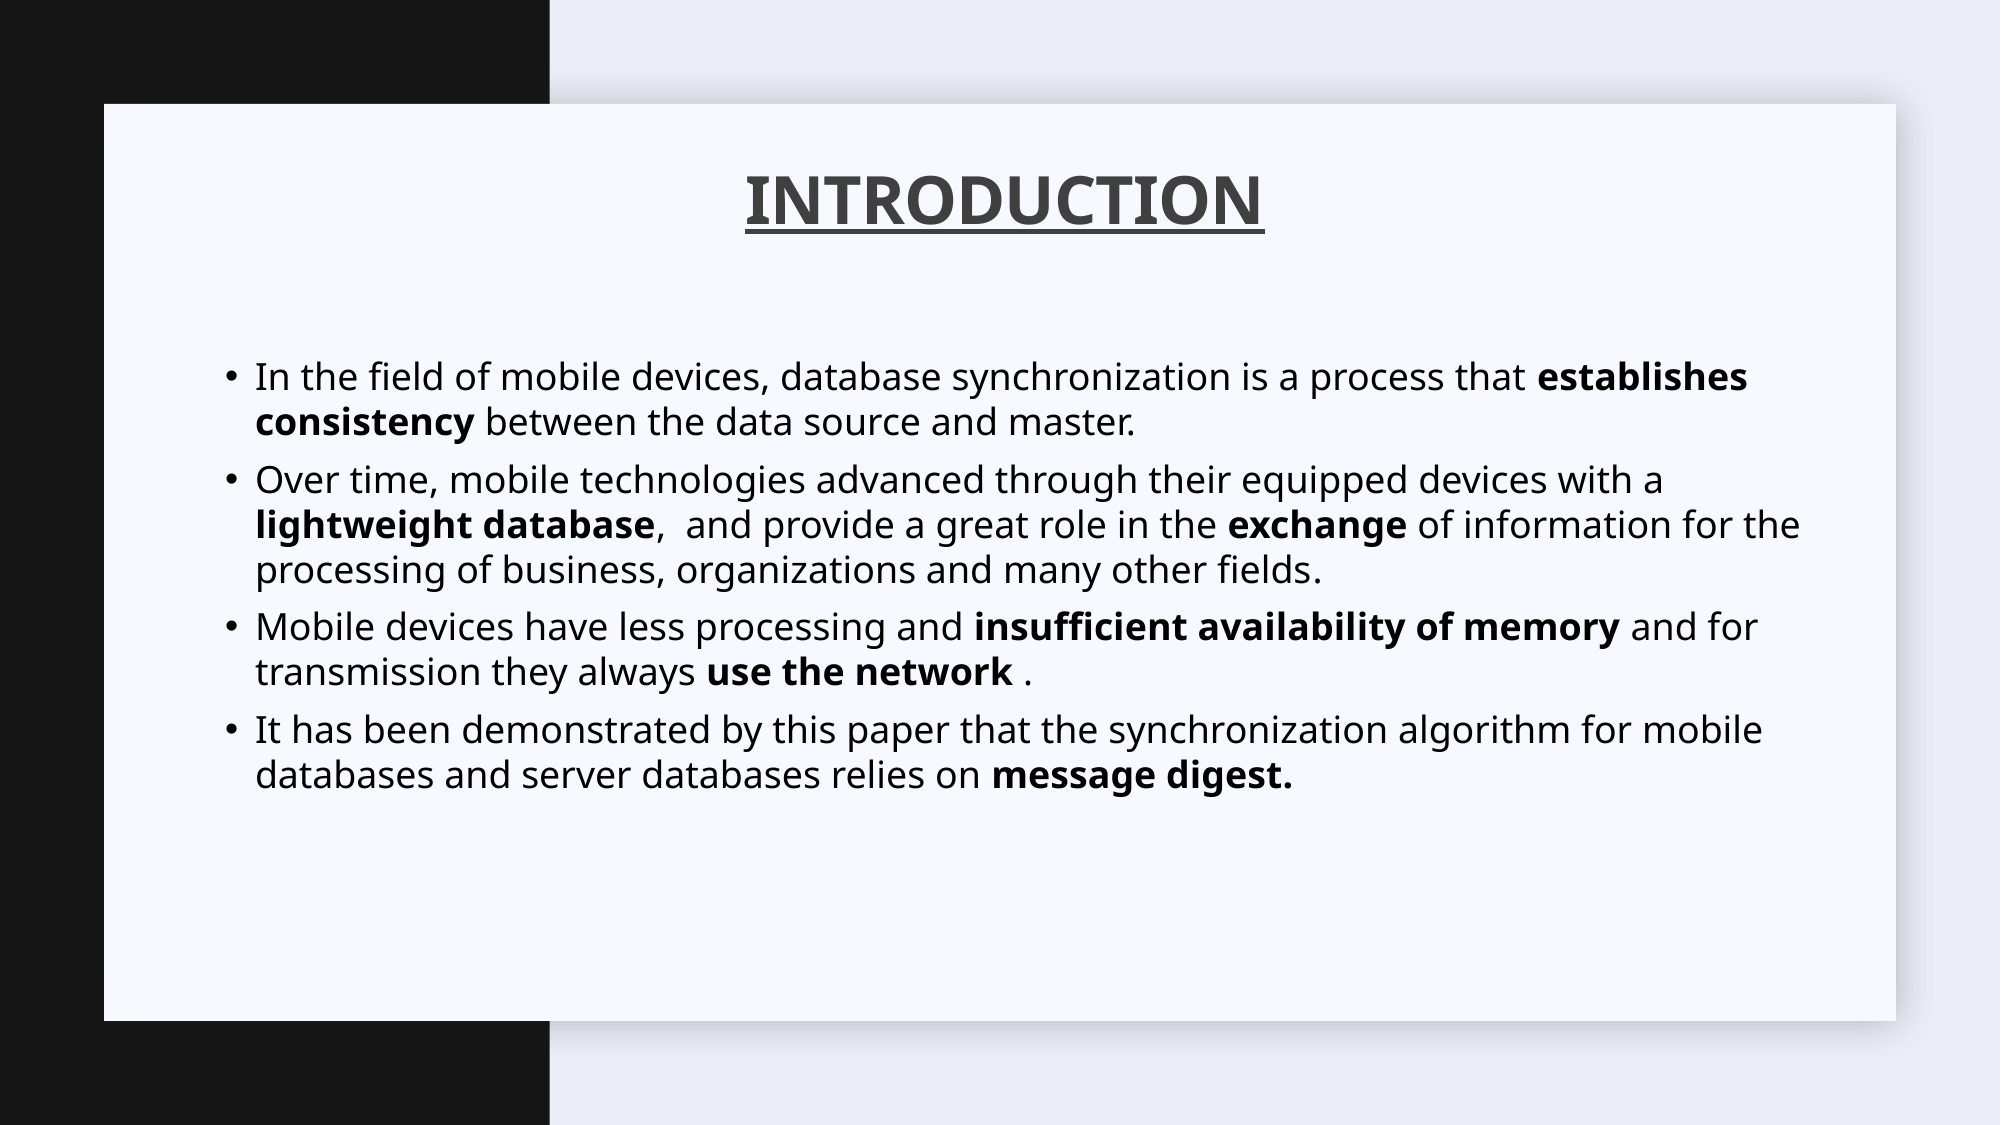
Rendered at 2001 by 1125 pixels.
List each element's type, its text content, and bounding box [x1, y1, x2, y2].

list In the field of mobile devices, database synchronization is a process that establishes consistency between the data source and master. Over time, mobile technologies advanced through their equipped devices with a lightweight database, and provide a great role in the exchange of information for the processing of business, organizations and many other fields. Mobile devices have less processing and insufficient availability of memory and for transmission they always use the network . It has been demonstrated by this paper that the synchronization algorithm for mobile databases and server databases relies on message digest. [180, 345, 1830, 963]
title INtroduction [180, 154, 1830, 251]
